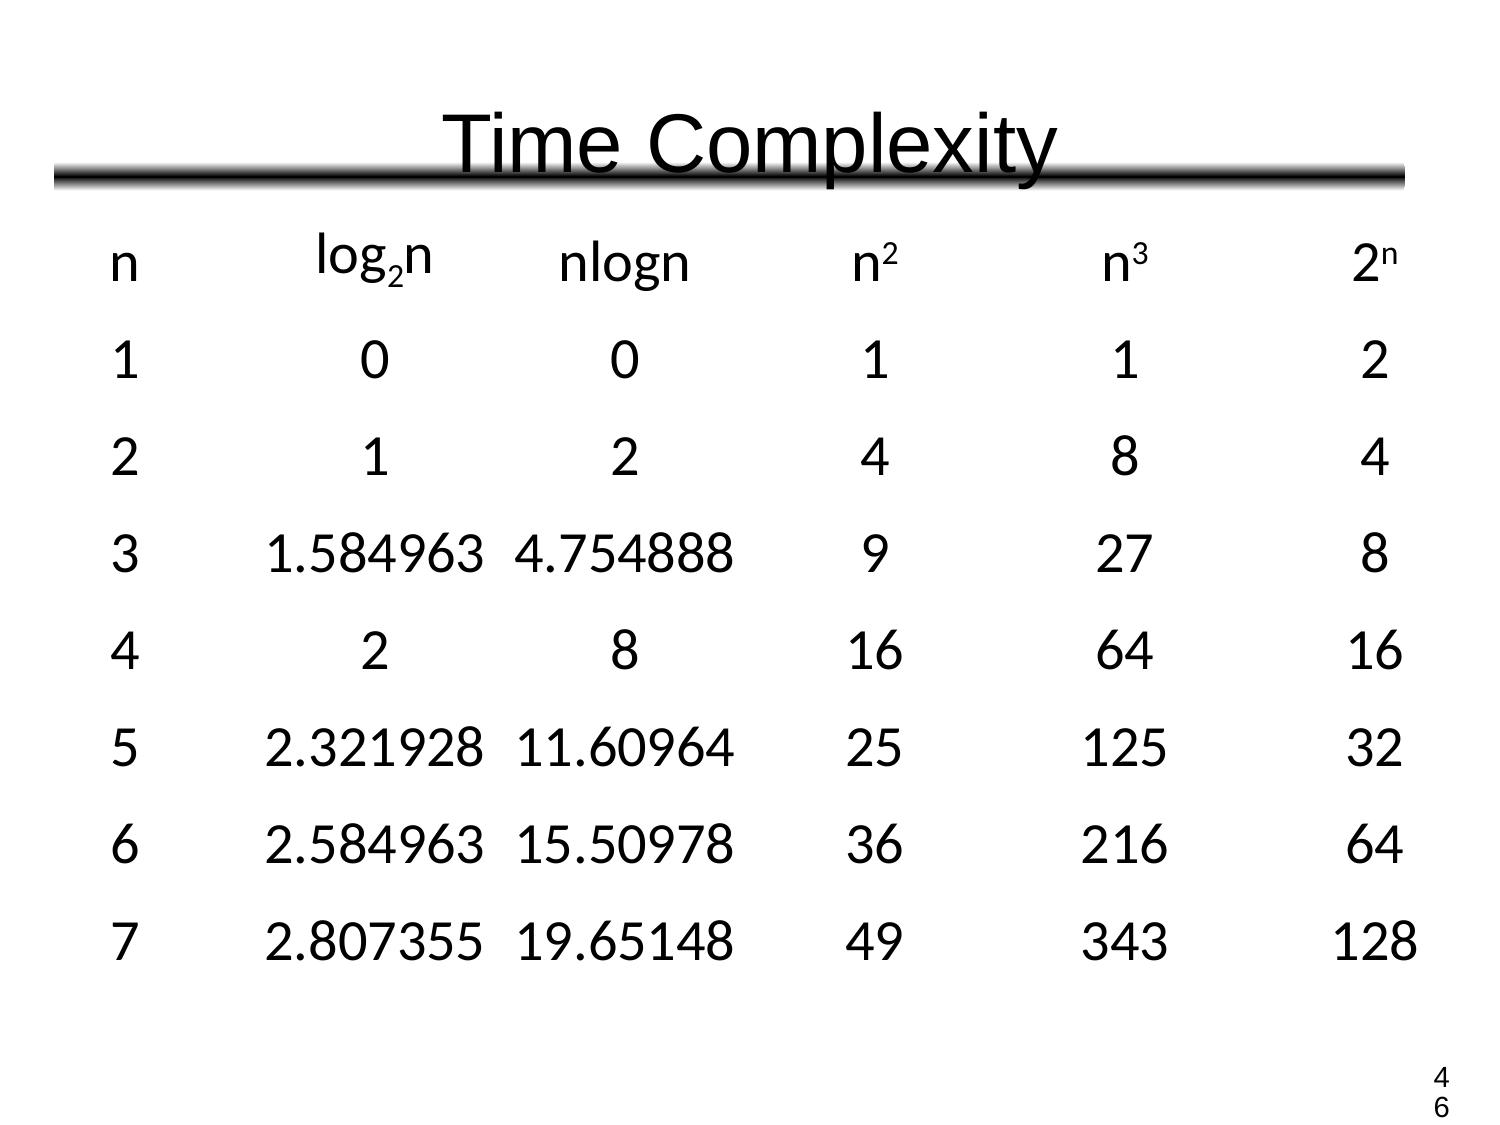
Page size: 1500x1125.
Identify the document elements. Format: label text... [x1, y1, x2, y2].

table_cell 15.50978 [500, 781, 750, 878]
slide_number 46 [1418, 1051, 1479, 1112]
table_cell 2.321928 [250, 684, 500, 781]
table_cell 36 [750, 781, 1000, 878]
table_header n2 [750, 175, 1000, 296]
table_cell 1 [1000, 296, 1250, 393]
table_cell 8 [500, 587, 750, 684]
table_cell 0 [250, 296, 500, 393]
table_cell 4.754888 [500, 490, 750, 587]
table_header log2n [250, 175, 500, 296]
table_cell 49 [750, 878, 1000, 975]
table_cell 64 [1250, 781, 1500, 878]
table_cell 7 [0, 878, 250, 975]
table_cell 2 [250, 587, 500, 684]
table_cell 4 [0, 587, 250, 684]
table_cell 16 [750, 587, 1000, 684]
table_cell 11.60964 [500, 684, 750, 781]
table_cell 128 [1250, 878, 1500, 975]
table_header n [0, 175, 250, 296]
table_cell 2 [1250, 296, 1500, 393]
table_header n3 [1000, 175, 1250, 296]
table_cell 64 [1000, 587, 1250, 684]
table_cell 125 [1000, 684, 1250, 781]
table_cell 27 [1000, 490, 1250, 587]
table_header nlogn [500, 175, 750, 296]
table_cell 2.807355 [250, 878, 500, 975]
table_cell 16 [1250, 587, 1500, 684]
table_cell 19.65148 [500, 878, 750, 975]
table_cell 25 [750, 684, 1000, 781]
table_cell 3 [0, 490, 250, 587]
table_cell 4 [750, 393, 1000, 490]
table_cell 2 [0, 393, 250, 490]
table_cell 2.584963 [250, 781, 500, 878]
table_cell 6 [0, 781, 250, 878]
table_cell 343 [1000, 878, 1250, 975]
table_cell 0 [500, 296, 750, 393]
title Time Complexity [75, 45, 1425, 175]
table_cell 1.584963 [250, 490, 500, 587]
table_cell 5 [0, 684, 250, 781]
table_header 2n [1250, 175, 1500, 296]
table_cell 4 [1250, 393, 1500, 490]
table_cell 8 [1000, 393, 1250, 490]
table_cell 32 [1250, 684, 1500, 781]
table_cell 1 [750, 296, 1000, 393]
table_cell 1 [250, 393, 500, 490]
table_cell 216 [1000, 781, 1250, 878]
table_cell 8 [1250, 490, 1500, 587]
table_cell 2 [500, 393, 750, 490]
table_cell 9 [750, 490, 1000, 587]
table_cell 1 [0, 296, 250, 393]
